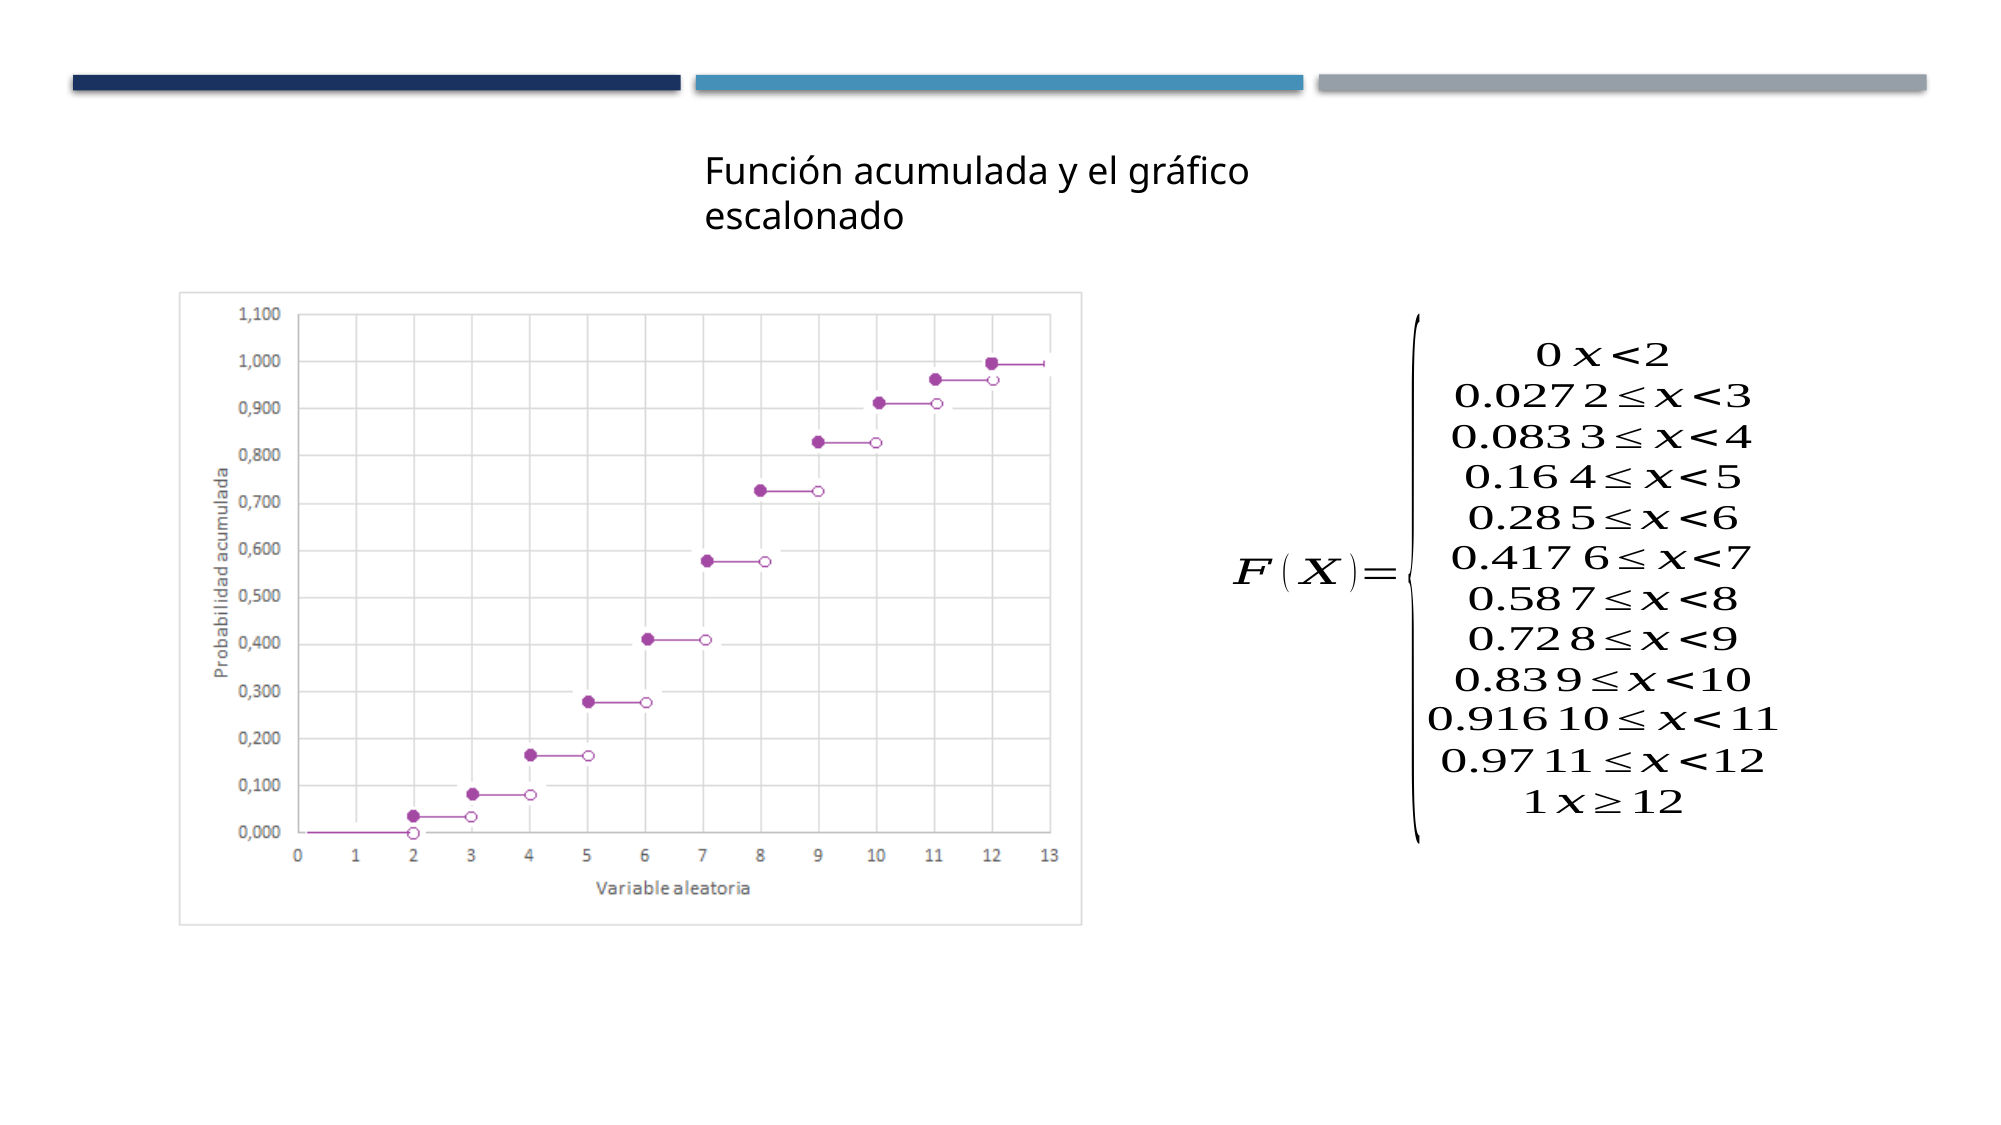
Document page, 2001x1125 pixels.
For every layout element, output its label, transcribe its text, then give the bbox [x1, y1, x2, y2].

text_box Función acumulada y el gráfico escalonado [689, 139, 1375, 245]
picture [161, 277, 1118, 951]
